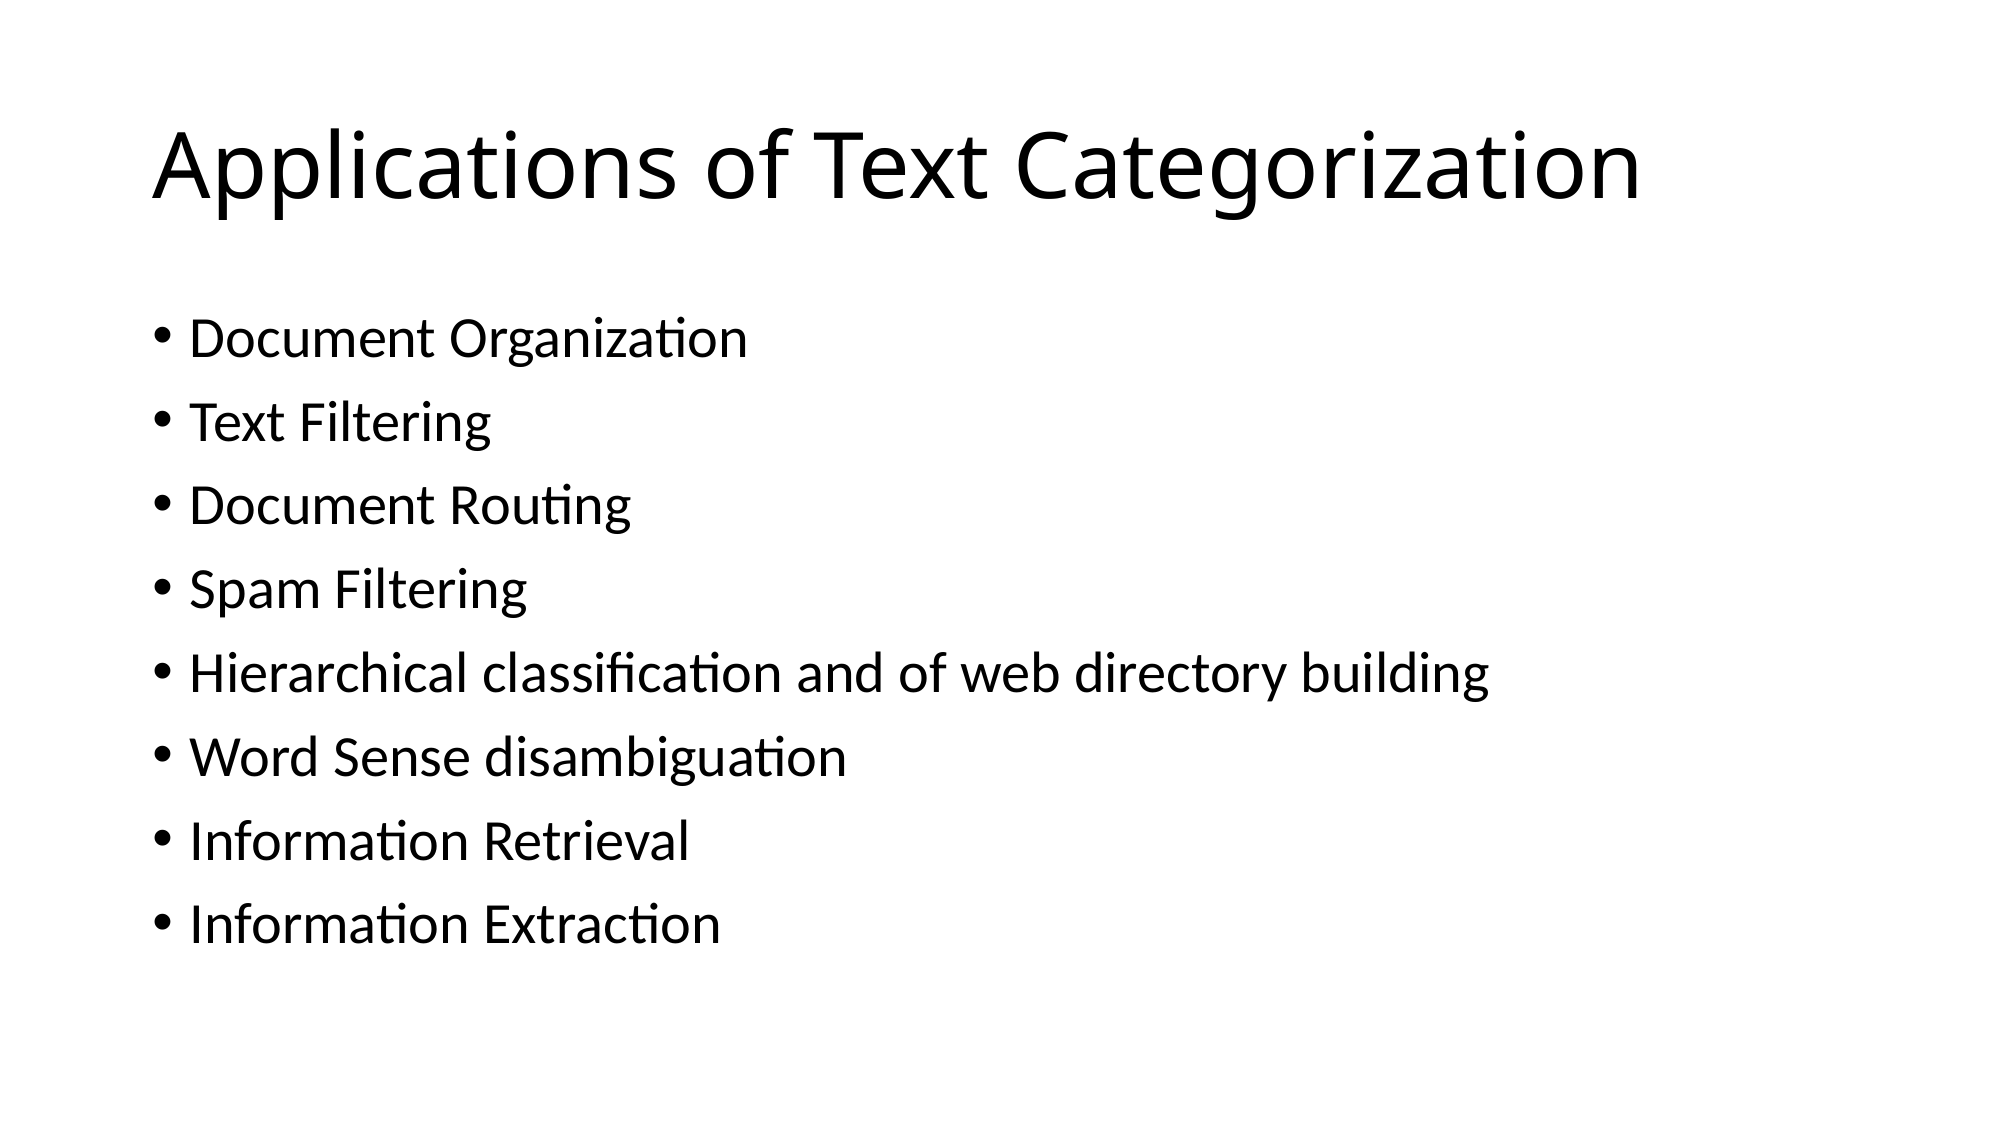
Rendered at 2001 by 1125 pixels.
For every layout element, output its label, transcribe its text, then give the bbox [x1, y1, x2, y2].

list Document Organization Text Filtering Document Routing Spam Filtering Hierarchical classification and of web directory building Word Sense disambiguation Information Retrieval Information Extraction [137, 299, 1863, 1014]
title Applications of Text Categorization [137, 59, 1863, 278]
